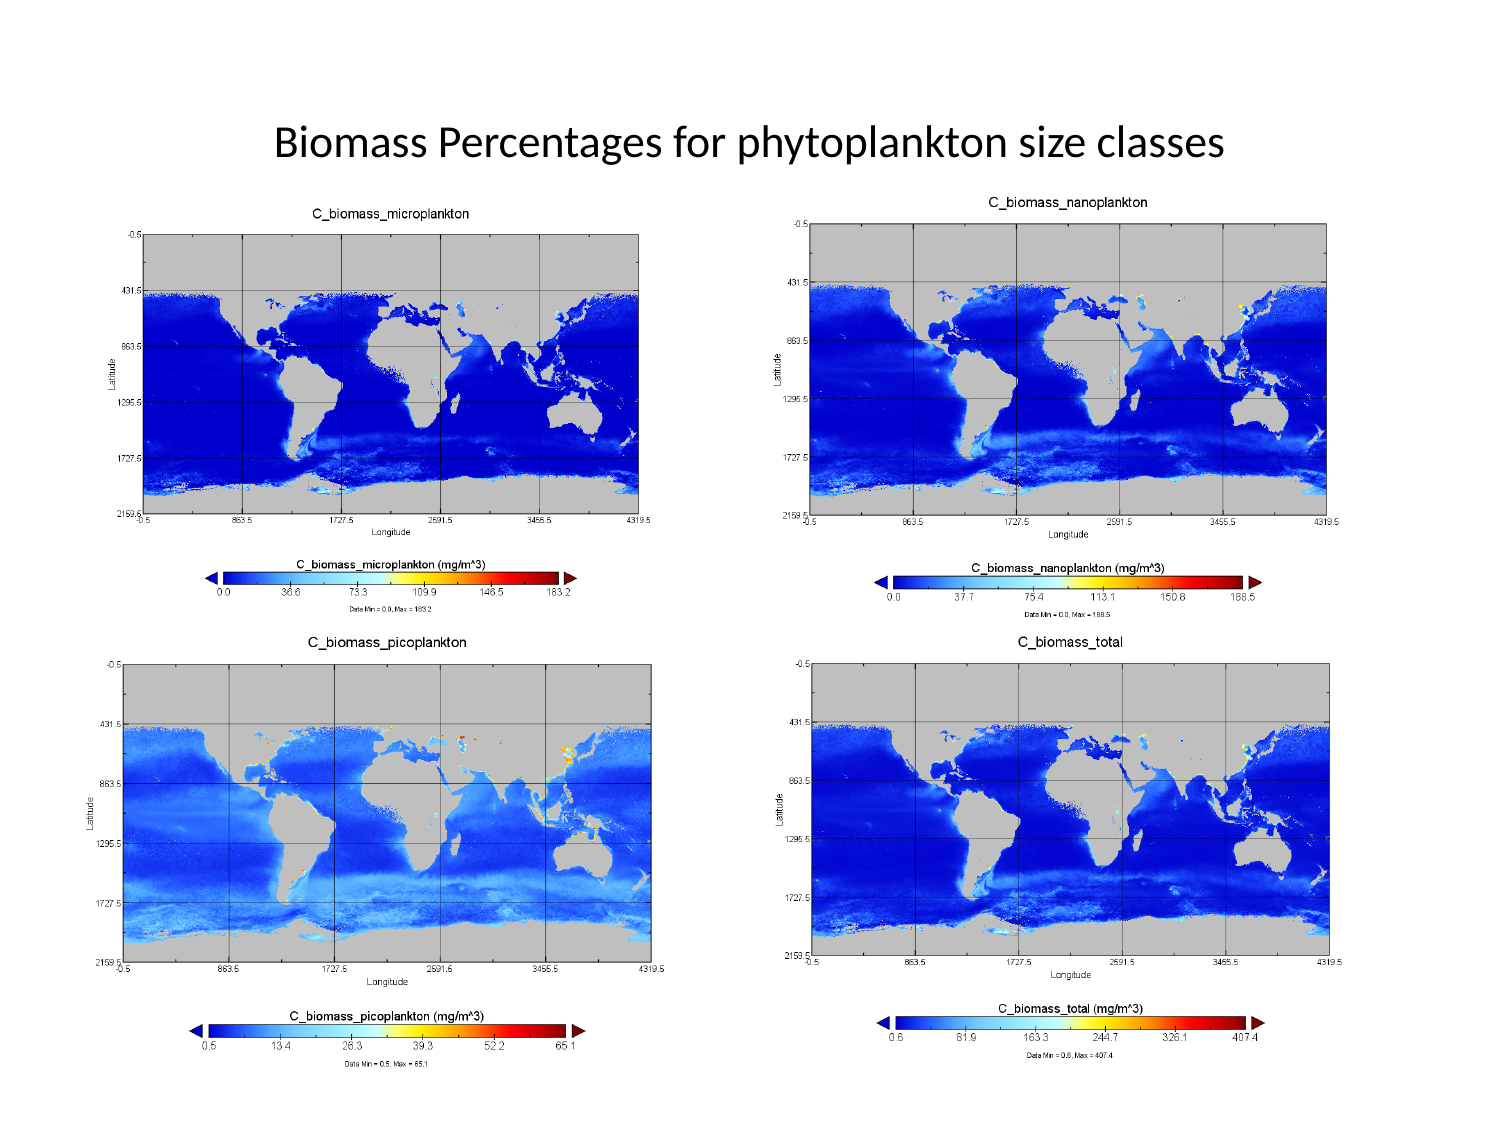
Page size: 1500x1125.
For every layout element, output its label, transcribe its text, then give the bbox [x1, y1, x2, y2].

picture [62, 624, 706, 1072]
picture [749, 624, 1381, 1061]
title Biomass Percentages for phytoplankton size classes [75, 45, 1425, 233]
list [87, 199, 685, 615]
picture [749, 187, 1377, 621]
